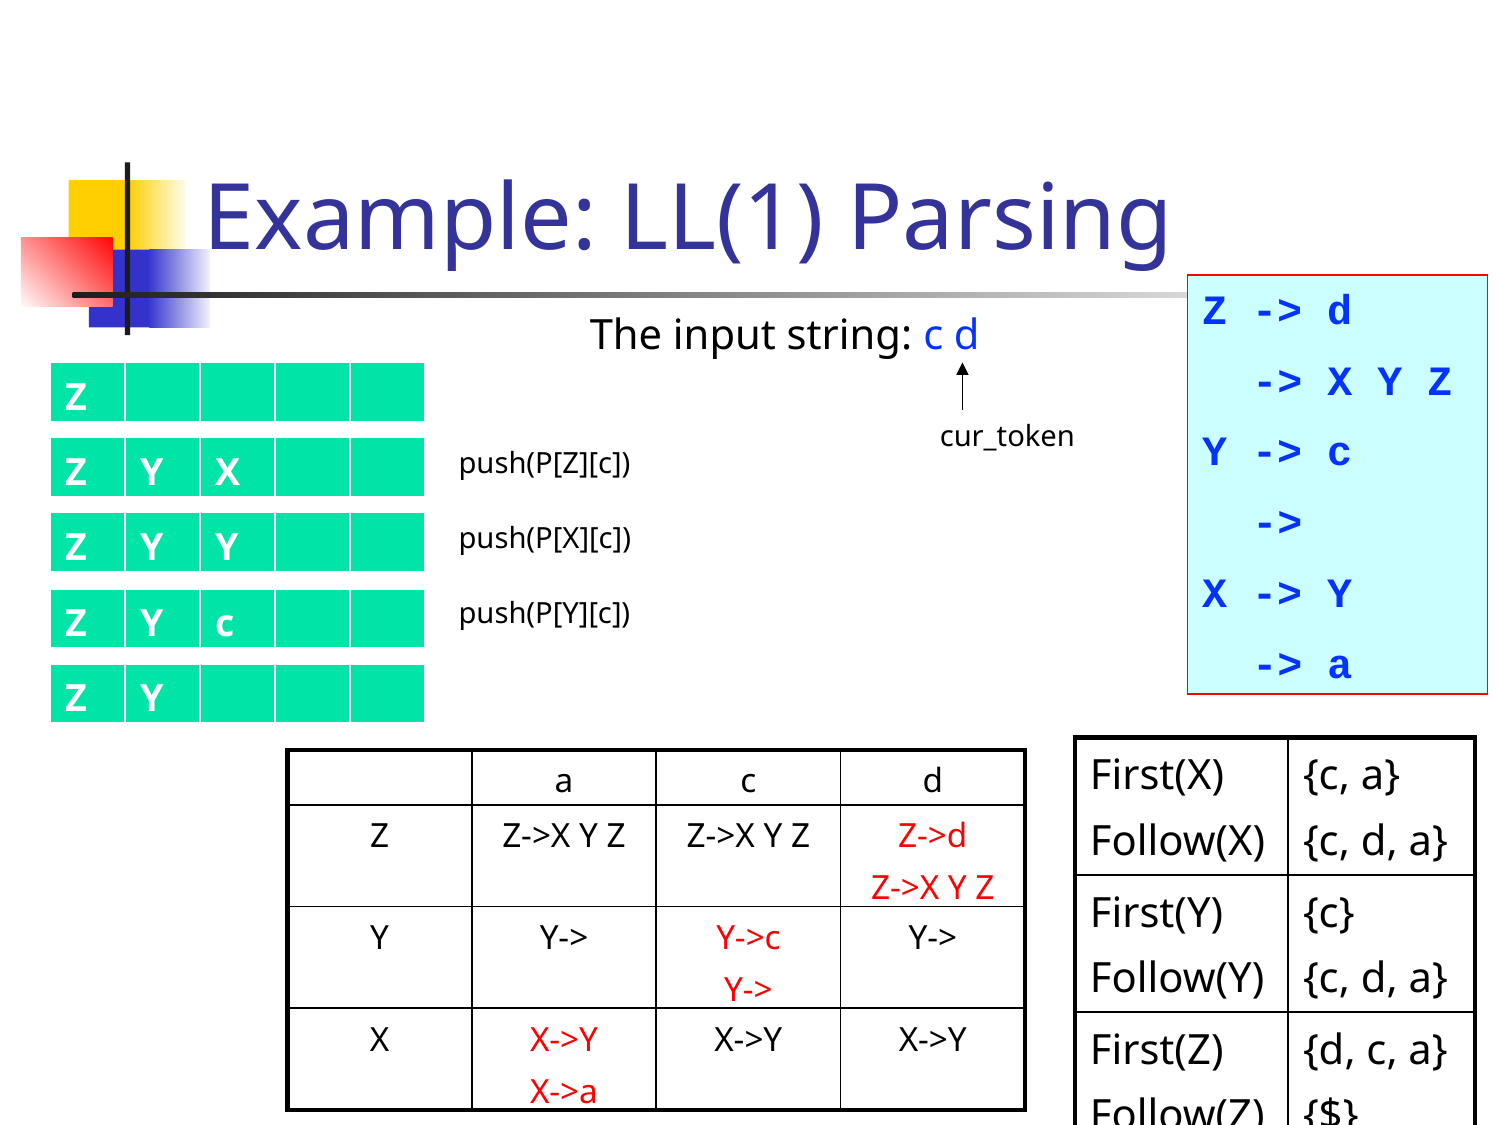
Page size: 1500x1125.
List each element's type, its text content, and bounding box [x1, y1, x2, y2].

table_header Y [126, 665, 199, 722]
table_header a [473, 752, 655, 804]
table_header [201, 363, 274, 421]
table_header c [657, 752, 840, 804]
text_box cur_token [924, 409, 1113, 460]
table_header Z [51, 363, 124, 421]
table_header Z [51, 665, 124, 722]
table_header [201, 665, 274, 722]
table_header [351, 513, 424, 571]
table_header [351, 590, 424, 647]
table_cell X->Y [841, 1009, 1023, 1108]
table_header d [841, 752, 1023, 804]
table_header Z [51, 513, 124, 571]
table_header Z [51, 438, 124, 496]
text_box push(P[X][c]) [443, 511, 688, 562]
table_header [290, 752, 471, 804]
title Example: LL(1) Parsing [188, 35, 1468, 275]
table_header [351, 438, 424, 496]
table_header [276, 590, 349, 647]
table_header [276, 513, 349, 571]
table_header Y [201, 513, 274, 571]
table_cell Y-> [841, 907, 1023, 1007]
table_cell Z->X Y Z [473, 806, 655, 906]
table_header Z [51, 590, 124, 647]
table_cell Z->d Z->X Y Z [841, 806, 1023, 906]
table_cell Z [290, 806, 471, 906]
table_header c [201, 590, 274, 647]
table_cell X [290, 1009, 471, 1108]
table_cell First(Z) Follow(Z) [1077, 1013, 1287, 1125]
text_box Z -> d -> X Y Z Y -> c -> X -> Y -> a [1187, 275, 1488, 695]
table_header [351, 363, 424, 421]
table_header [276, 363, 349, 421]
table_cell Y [290, 907, 471, 1007]
table_cell X->Y [657, 1009, 840, 1108]
table_cell Y->c Y-> [657, 907, 840, 1007]
table_cell {c} {c, d, a} [1289, 876, 1473, 1011]
table_cell {d, c, a} {$} [1289, 1013, 1473, 1125]
text_box push(P[Z][c]) [443, 437, 688, 488]
text_box The input string: c d [575, 299, 1150, 365]
table_header X [201, 438, 274, 496]
table_header Y [126, 438, 199, 496]
table_header [126, 363, 199, 421]
table_header {c, a} {c, d, a} [1289, 740, 1473, 874]
table_header First(X) Follow(X) [1077, 740, 1287, 874]
table_cell First(Y) Follow(Y) [1077, 876, 1287, 1011]
table_header [351, 665, 424, 722]
table_header [276, 438, 349, 496]
table_header [276, 665, 349, 722]
table_header Y [126, 590, 199, 647]
text_box push(P[Y][c]) [443, 586, 688, 637]
table_cell X->Y X->a [473, 1009, 655, 1108]
table_cell Y-> [473, 907, 655, 1007]
table_header Y [126, 513, 199, 571]
table_cell Z->X Y Z [657, 806, 840, 906]
